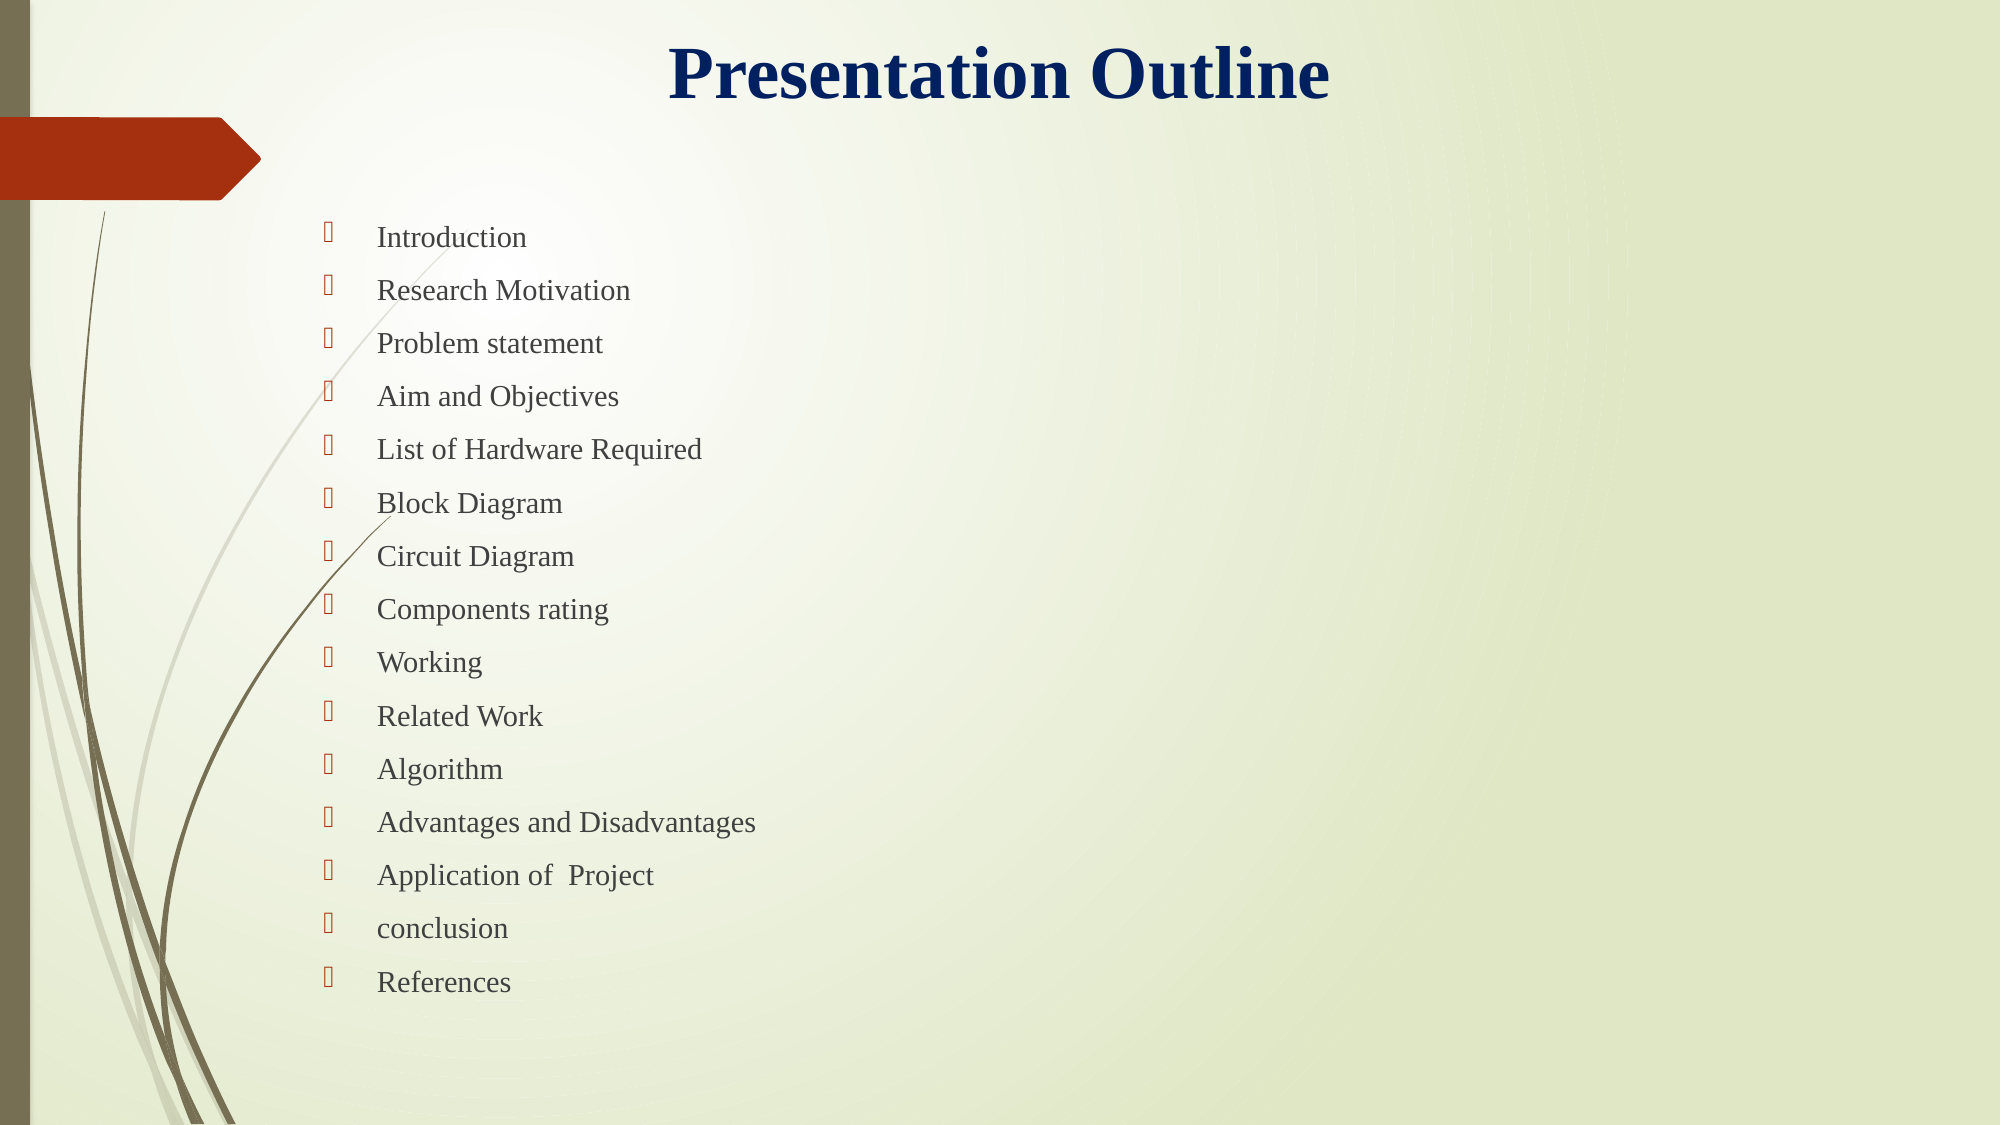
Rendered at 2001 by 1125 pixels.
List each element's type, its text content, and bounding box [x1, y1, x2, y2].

list Introduction Research Motivation Problem statement Aim and Objectives List of Hardware Required Block Diagram Circuit Diagram Components rating Working Related Work Algorithm Advantages and Disadvantages Application of Project conclusion References [308, 209, 1863, 1014]
title Presentation Outline [137, 15, 1863, 185]
